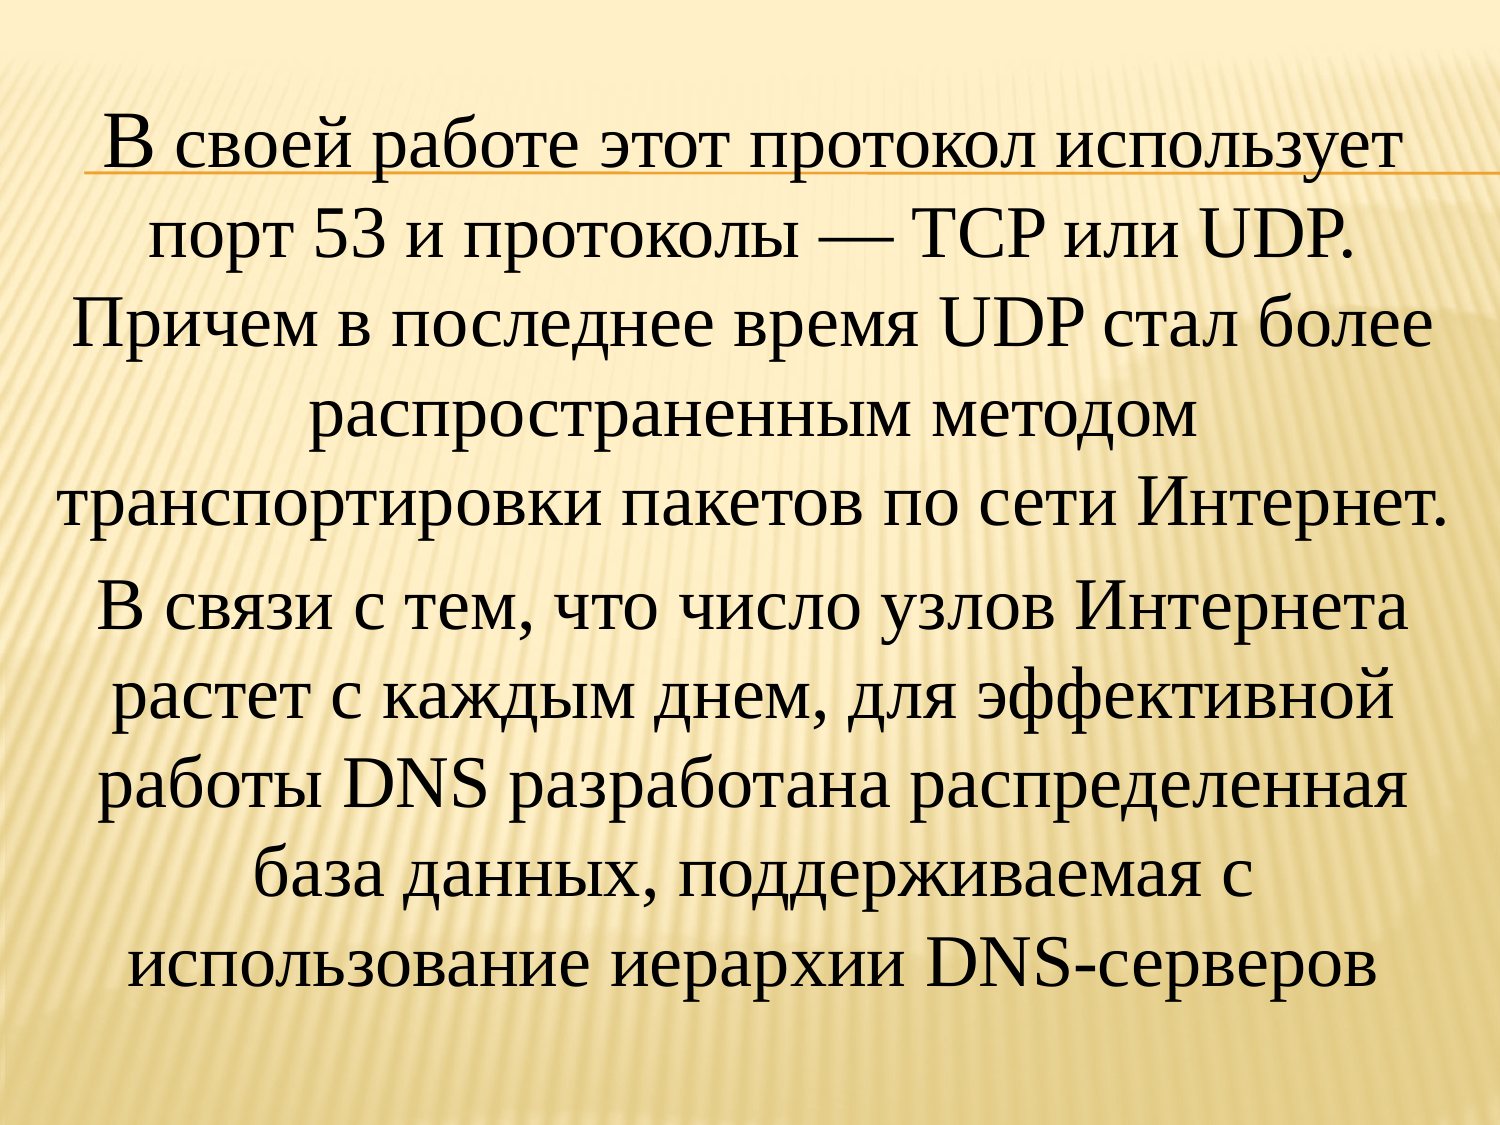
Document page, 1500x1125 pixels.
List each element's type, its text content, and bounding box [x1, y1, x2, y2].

list В своей работе этот протокол использует порт 53 и протоколы — TCP или UDP. Причем в последнее время UDP стал более распространенным методом транспортировки пакетов по сети Интернет. В связи с тем, что число узлов Интернета растет с каждым днем, для эффективной работы DNS разработана распределенная база данных, поддерживаемая с использование иерархии DNS-серверов [41, 78, 1467, 1106]
